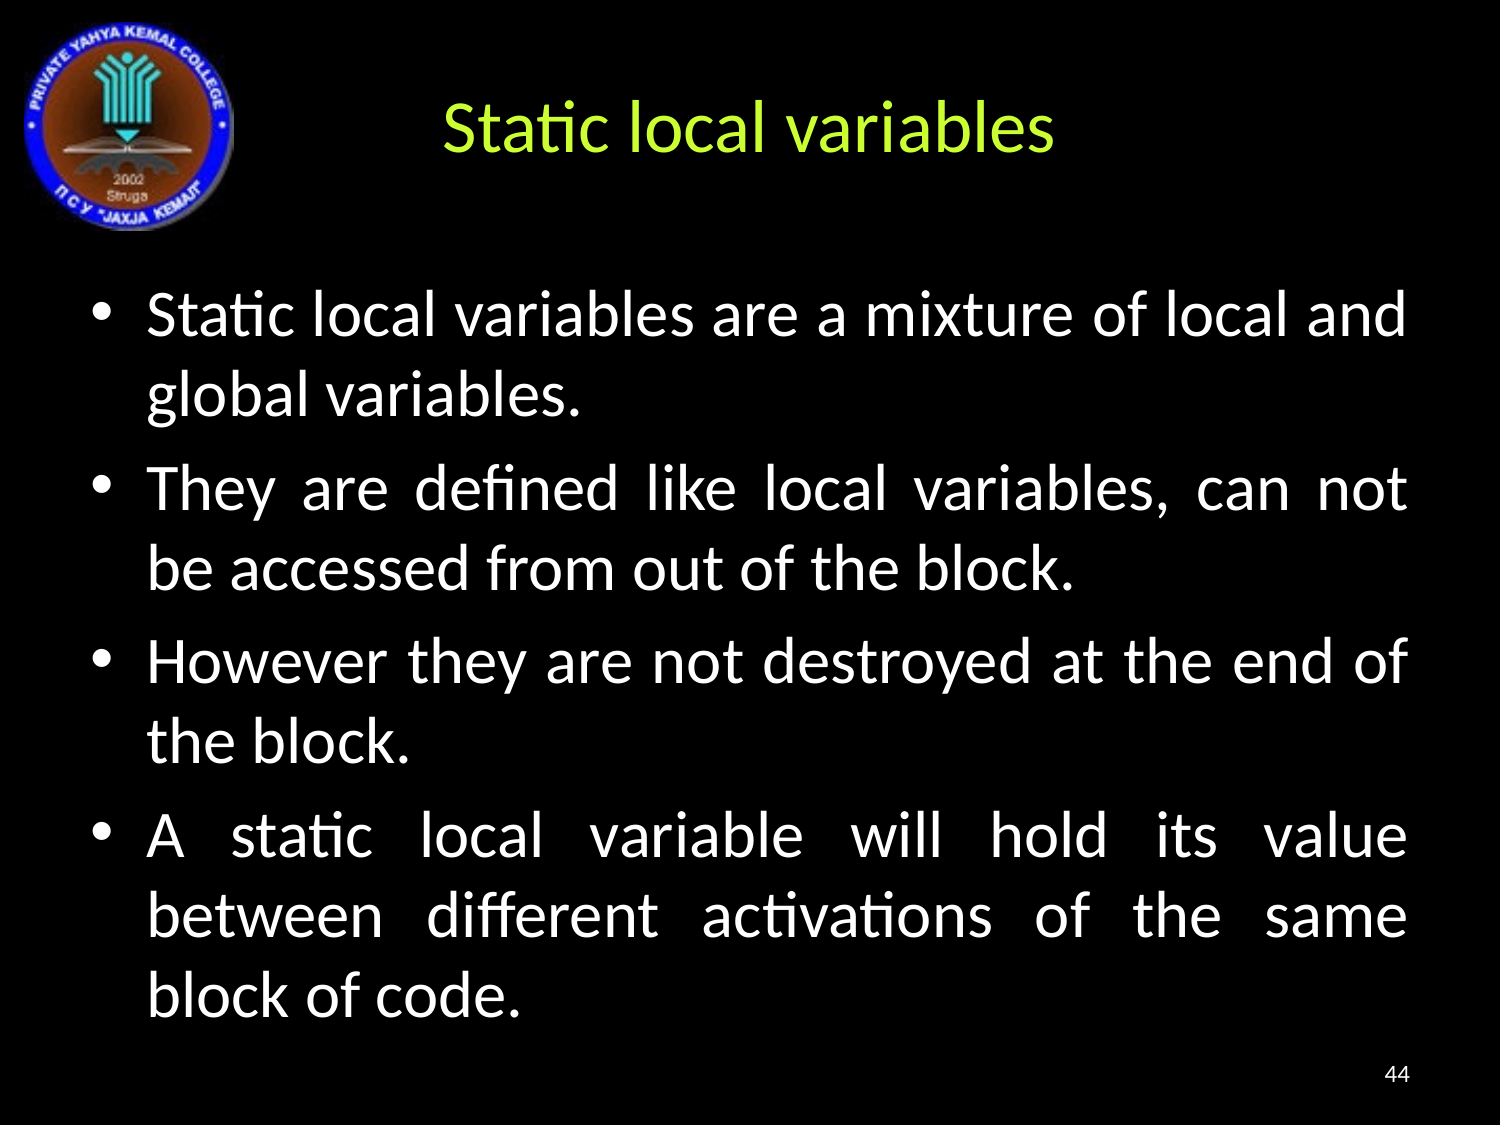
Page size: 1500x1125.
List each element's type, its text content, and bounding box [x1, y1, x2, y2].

slide_number 44 [1074, 1042, 1425, 1103]
picture [24, 21, 234, 231]
list Static local variables are a mixture of local and global variables. They are defined like local variables, can not be accessed from out of the block. However they are not destroyed at the end of the block. A static local variable will hold its value between different activations of the same block of code. [75, 262, 1425, 1088]
title Static local variables [238, 45, 1425, 200]
